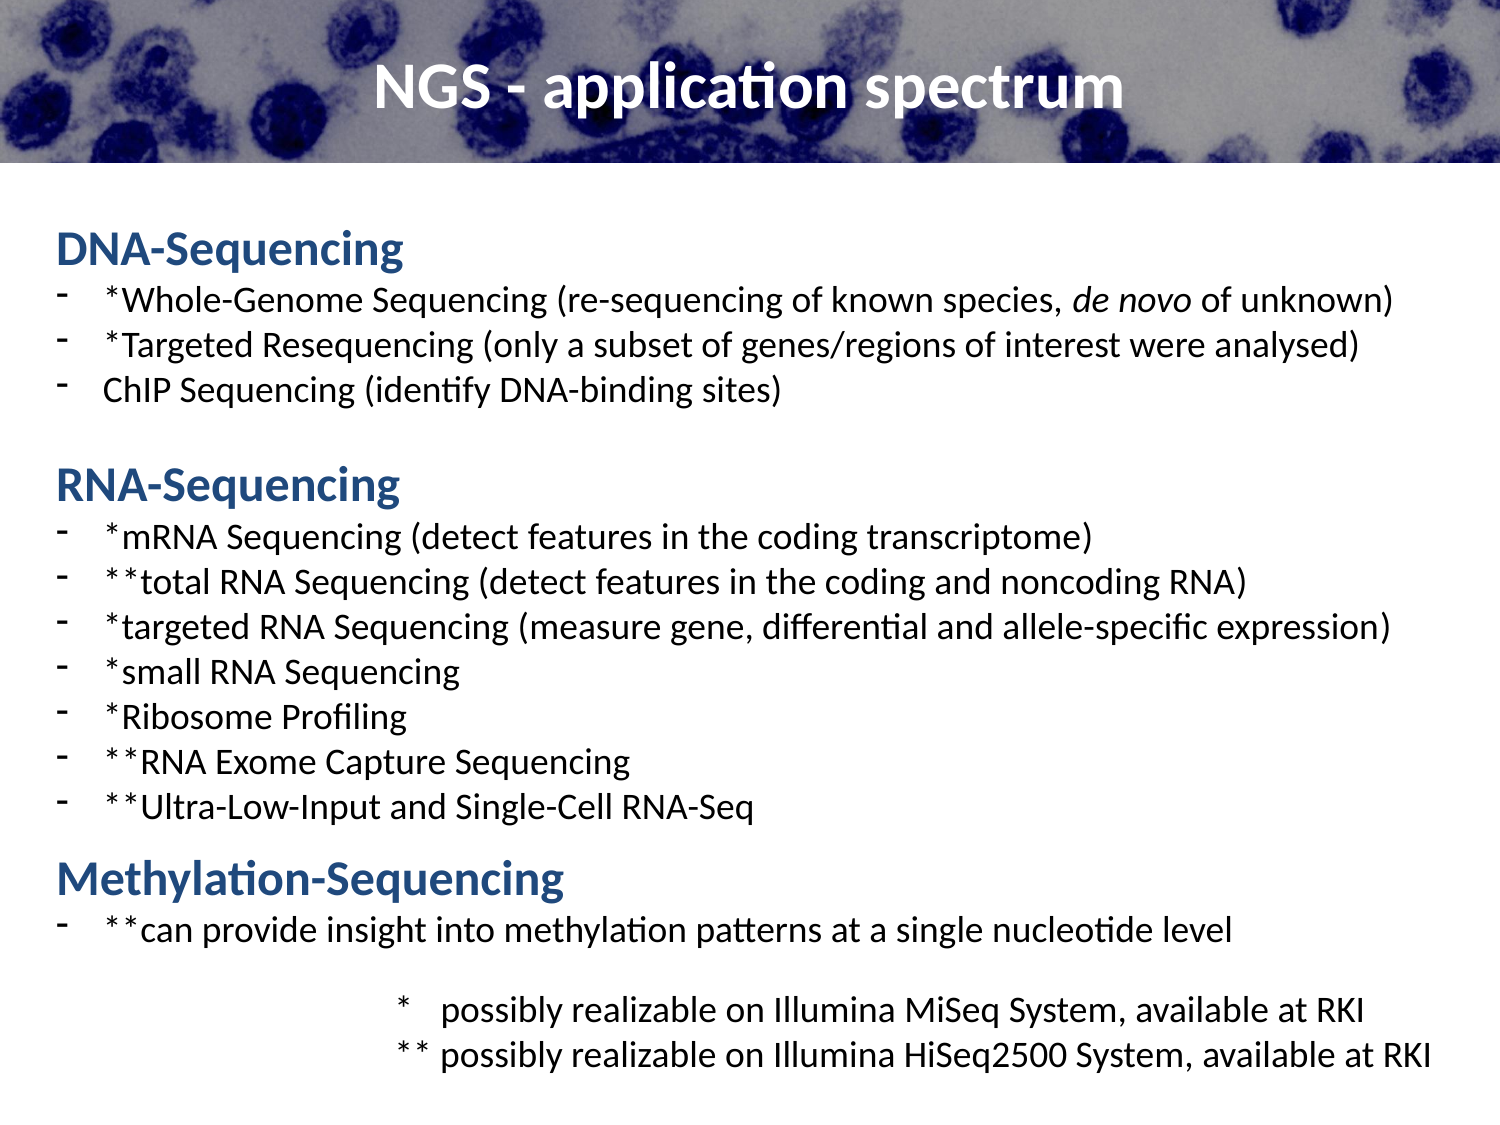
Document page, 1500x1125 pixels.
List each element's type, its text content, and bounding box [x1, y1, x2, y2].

text_box RNA-Sequencing *mRNA Sequencing (detect features in the coding transcriptome) **total RNA Sequencing (detect features in the coding and noncoding RNA) *targeted RNA Sequencing (measure gene, differential and allele-specific expression) *small RNA Sequencing *Ribosome Profiling **RNA Exome Capture Sequencing **Ultra-Low-Input and Single-Cell RNA-Seq [41, 444, 1459, 835]
text_box ** possibly realizable on Illumina MiSeq System, available at RKI ** possibly realizable on Illumina HiSeq2500 System, available at RKI [379, 977, 1449, 1083]
text_box Methylation-Sequencing **can provide insight into methylation patterns at a single nucleotide level [41, 838, 1459, 958]
text_box DNA-Sequencing *Whole-Genome Sequencing (re-sequencing of known species, de novo of unknown) *Targeted Resequencing (only a subset of genes/regions of interest were analysed) ChIP Sequencing (identify DNA-binding sites) [41, 208, 1459, 418]
picture [0, 0, 1500, 163]
